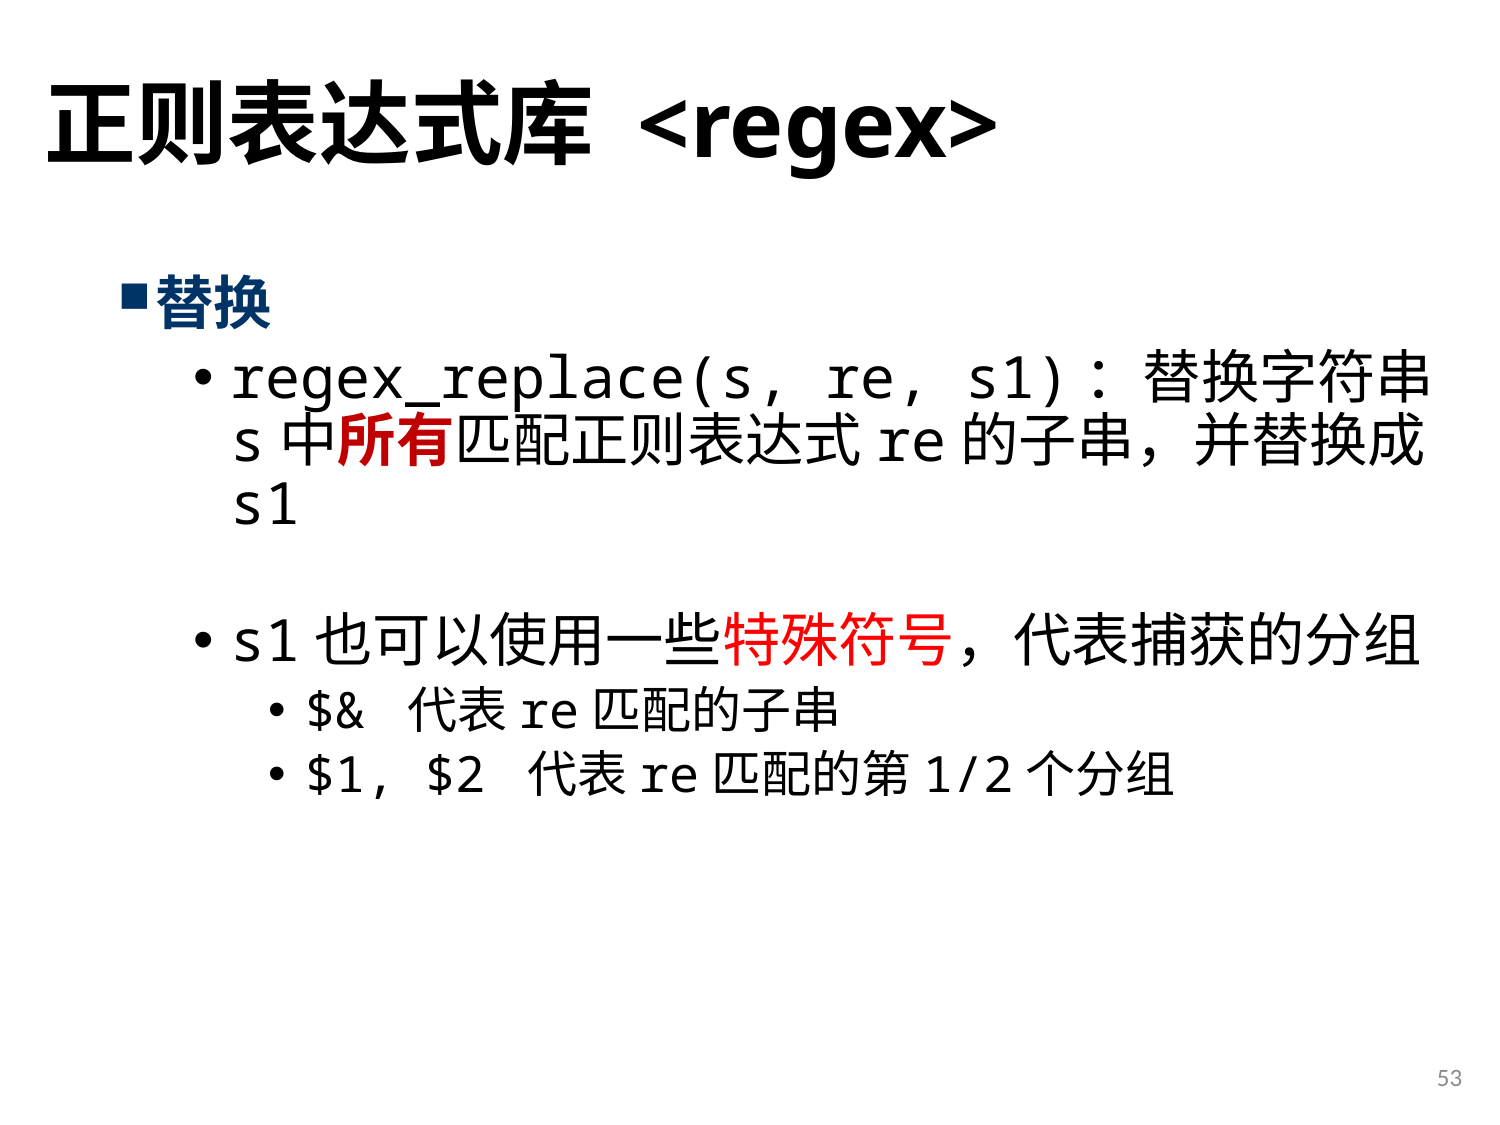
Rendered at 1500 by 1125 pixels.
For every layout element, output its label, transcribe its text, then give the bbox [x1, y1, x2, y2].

list 替换 regex_replace(s, re, s1)：替换字符串s中所有匹配正则表达式re的子串，并替换成s1 s1也可以使用一些特殊符号，代表捕获的分组 $& 代表re匹配的子串 $1, $2 代表re匹配的第1/2个分组 [103, 267, 1478, 1047]
title 正则表达式库 <regex> [29, 19, 1324, 237]
slide_number 53 [1139, 1046, 1478, 1107]
